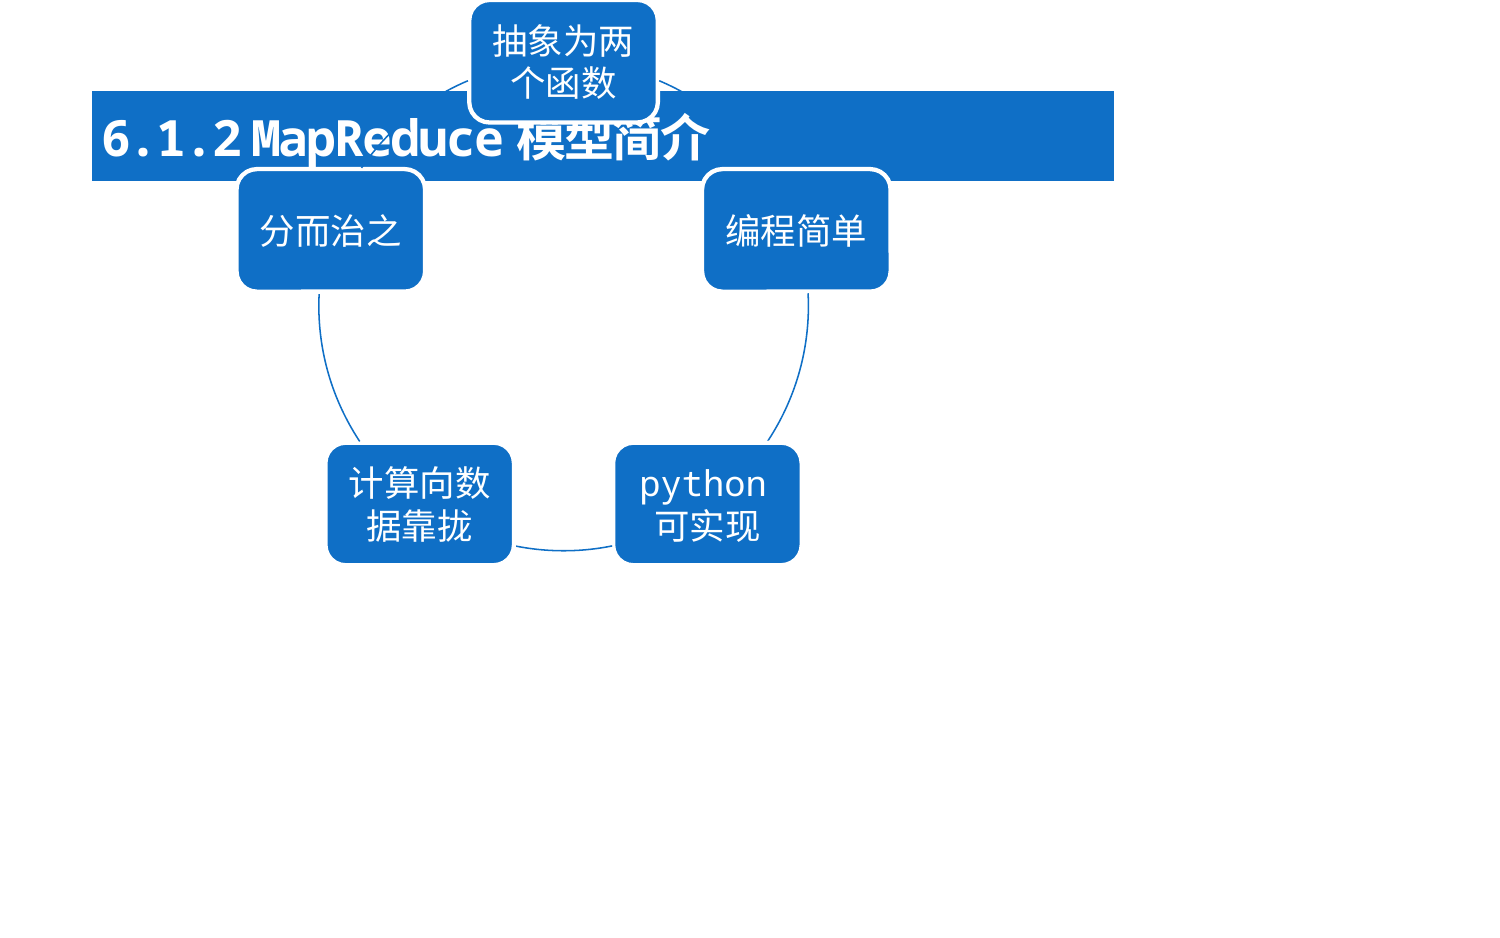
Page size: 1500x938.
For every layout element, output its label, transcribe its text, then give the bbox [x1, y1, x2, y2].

title 6.1.2 MapReduce模型简介 [365, 87, 762, 186]
title 6.1.2 MapReduce模型简介 [677, 87, 1118, 186]
title 6.1.2 MapReduce模型简介 [88, 87, 450, 186]
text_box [134, 289, 1263, 864]
